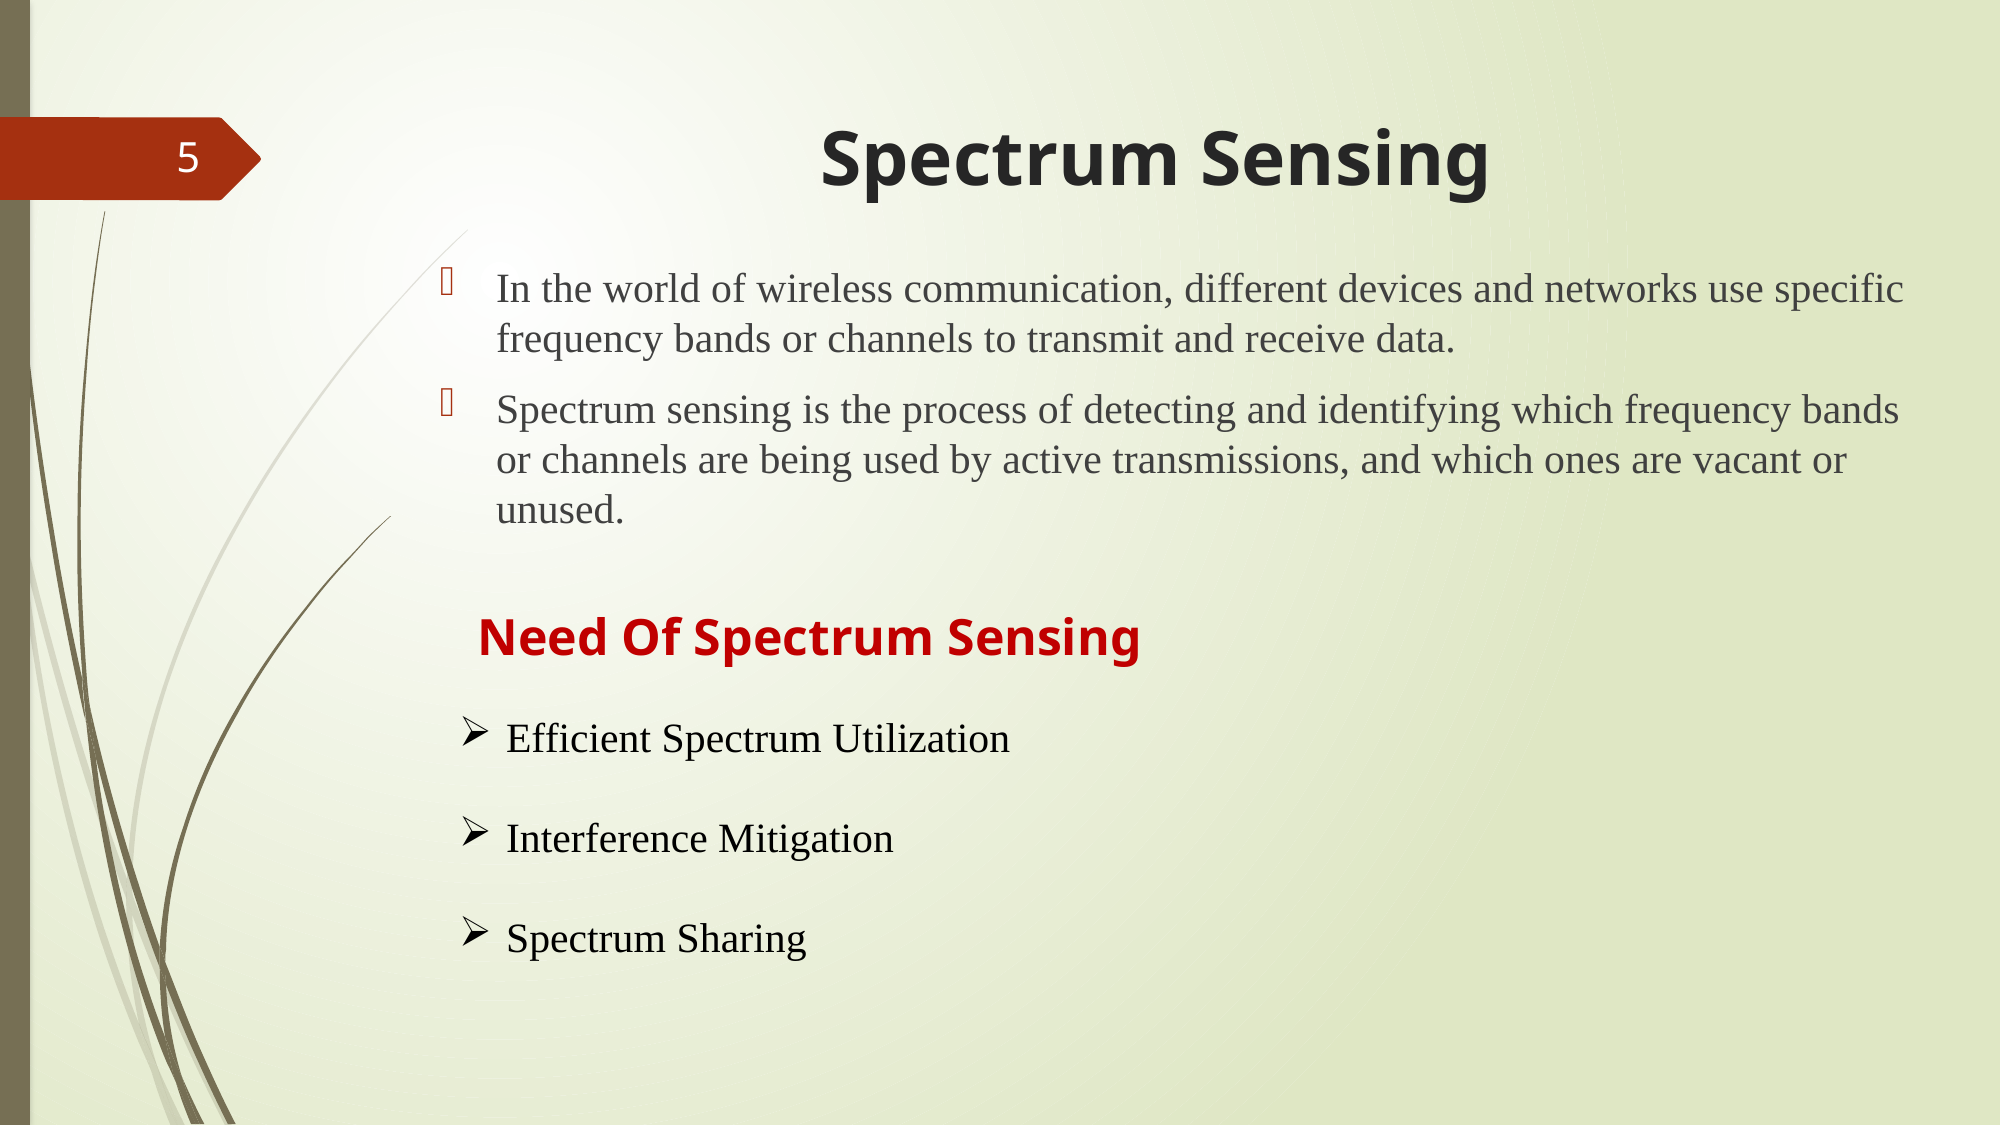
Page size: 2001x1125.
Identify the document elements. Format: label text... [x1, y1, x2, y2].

title Spectrum Sensing [425, 102, 1888, 253]
text_box Efficient Spectrum Utilization Interference Mitigation Spectrum Sharing [444, 658, 1768, 1125]
slide_number 5 [87, 129, 216, 190]
list In the world of wireless communication, different devices and networks use specific frequency bands or channels to transmit and receive data. Spectrum sensing is the process of detecting and identifying which frequency bands or channels are being used by active transmissions, and which ones are vacant or unused. [424, 253, 1932, 538]
text_box Need Of Spectrum Sensing [462, 537, 1198, 658]
